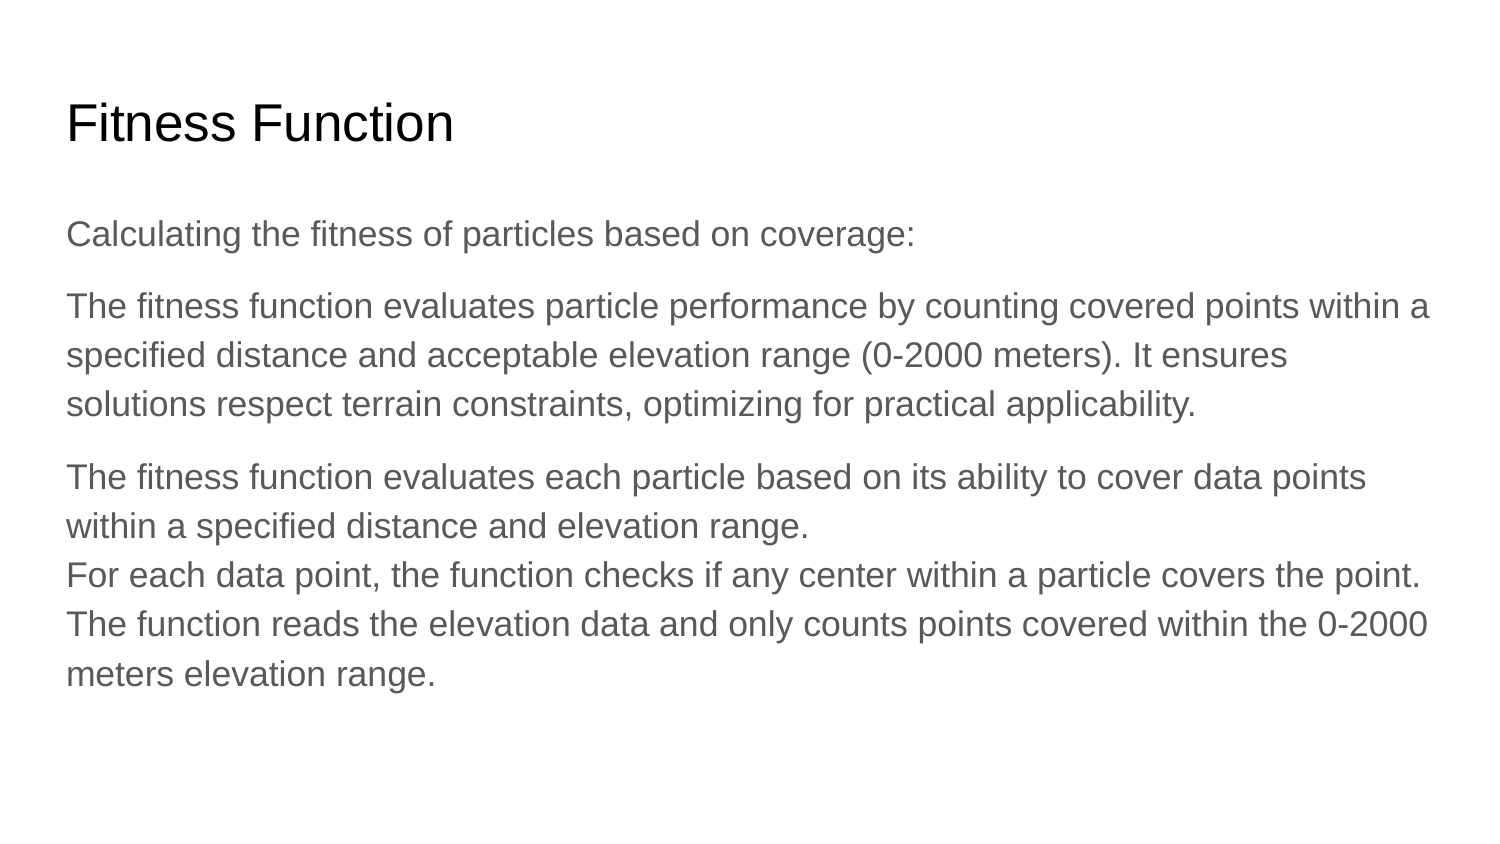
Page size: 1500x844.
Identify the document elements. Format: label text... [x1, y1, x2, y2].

title Fitness Function [51, 72, 1449, 167]
list Calculating the fitness of particles based on coverage: The fitness function evaluates particle performance by counting covered points within a specified distance and acceptable elevation range (0-2000 meters). It ensures solutions respect terrain constraints, optimizing for practical applicability. The fitness function evaluates each particle based on its ability to cover data points within a specified distance and elevation range. For each data point, the function checks if any center within a particle covers the point. The function reads the elevation data and only counts points covered within the 0-2000 meters elevation range. [51, 189, 1449, 750]
